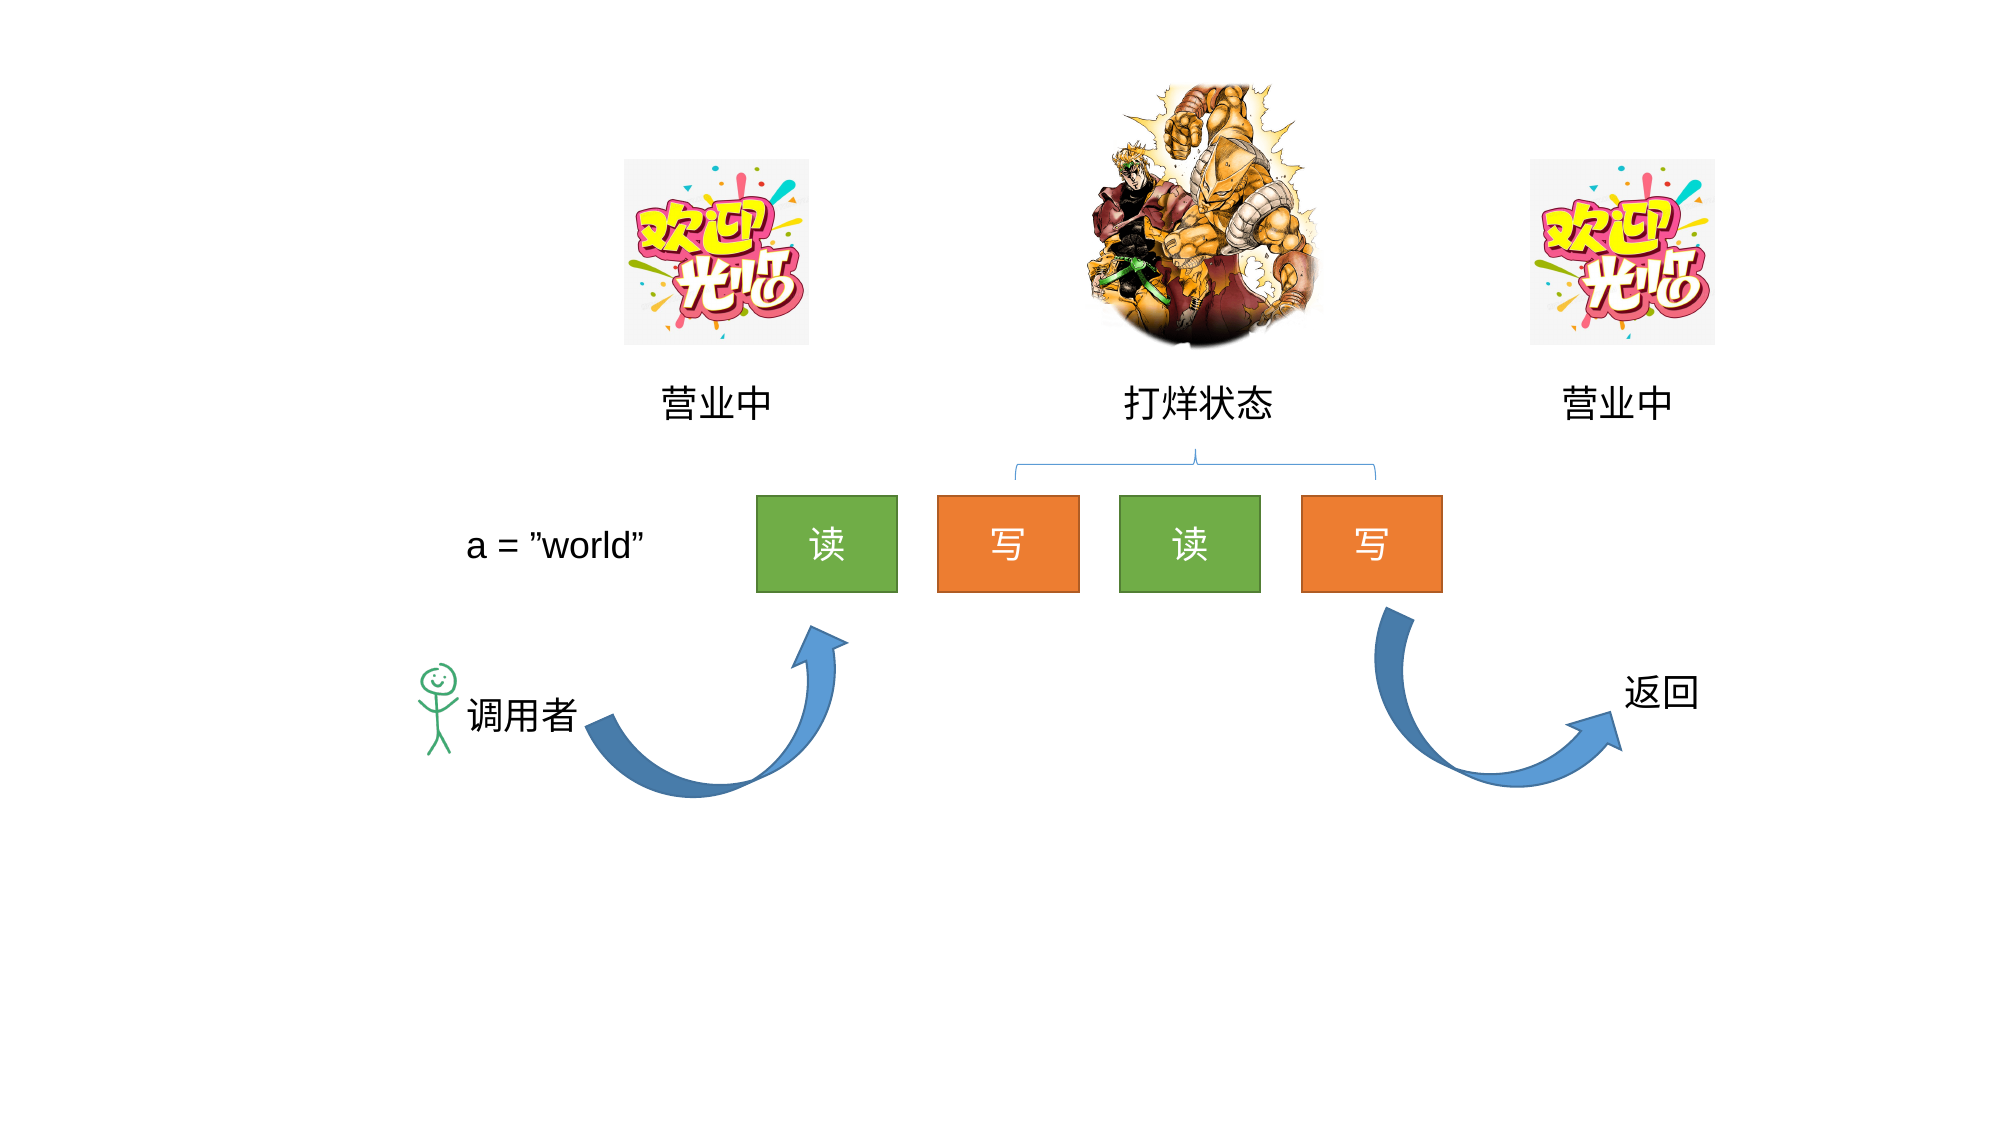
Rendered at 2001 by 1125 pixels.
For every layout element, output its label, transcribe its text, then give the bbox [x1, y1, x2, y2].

text_box 调用者 [508, 685, 594, 745]
text_box 打烊状态 [1108, 372, 1289, 433]
text_box [1374, 606, 1623, 788]
text_box 营业中 [1546, 372, 1689, 433]
text_box 营业中 [645, 372, 788, 433]
picture [367, 654, 508, 764]
picture [1070, 81, 1325, 364]
text_box 写 [937, 495, 1080, 593]
text_box 写 [1301, 495, 1443, 593]
text_box [1014, 448, 1377, 480]
picture [624, 159, 809, 345]
text_box [594, 625, 850, 799]
text_box 读 [1119, 495, 1261, 593]
text_box a = ”world” [451, 513, 659, 574]
text_box 读 [756, 495, 898, 593]
text_box 返回 [1610, 661, 1715, 722]
picture [1530, 159, 1715, 345]
